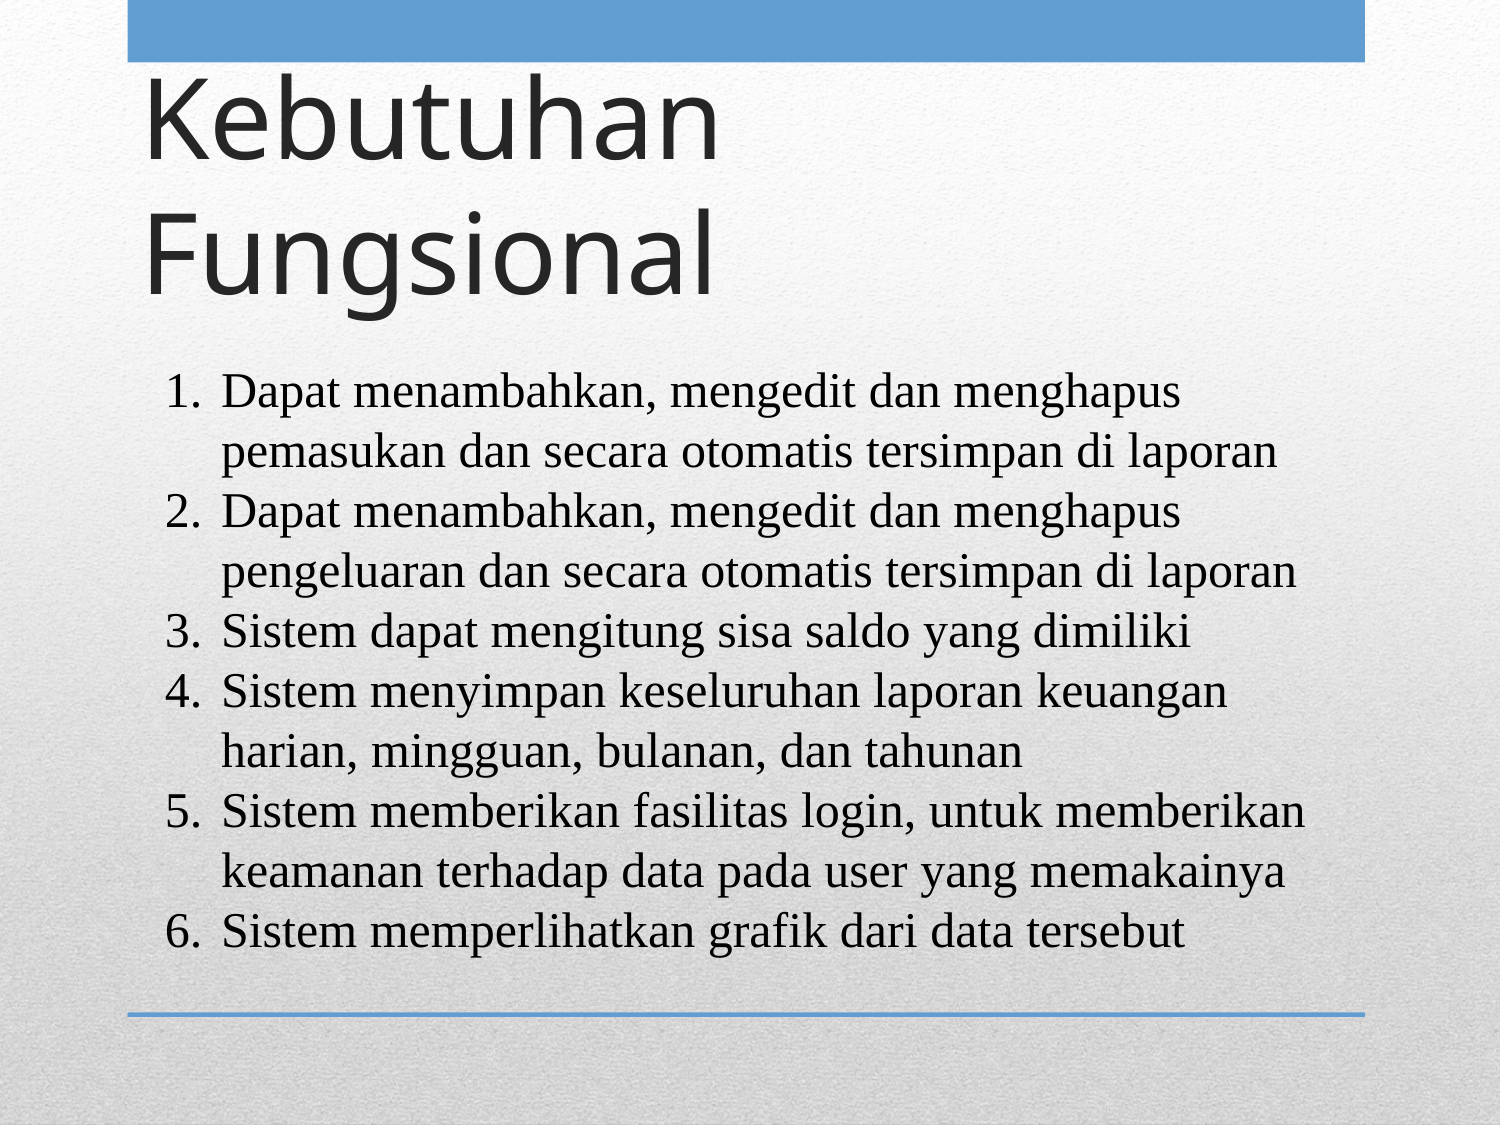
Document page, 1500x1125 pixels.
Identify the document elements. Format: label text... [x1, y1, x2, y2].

text_box Dapat menambahkan, mengedit dan menghapus pemasukan dan secara otomatis tersimpan di laporan Dapat menambahkan, mengedit dan menghapus pengeluaran dan secara otomatis tersimpan di laporan Sistem dapat mengitung sisa saldo yang dimiliki Sistem menyimpan keseluruhan laporan keuangan harian, mingguan, bulanan, dan tahunan Sistem memberikan fasilitas login, untuk memberikan keamanan terhadap data pada user yang memakainya Sistem memperlihatkan grafik dari data tersebut [149, 349, 1350, 1125]
title Kebutuhan Fungsional [125, 62, 1238, 325]
